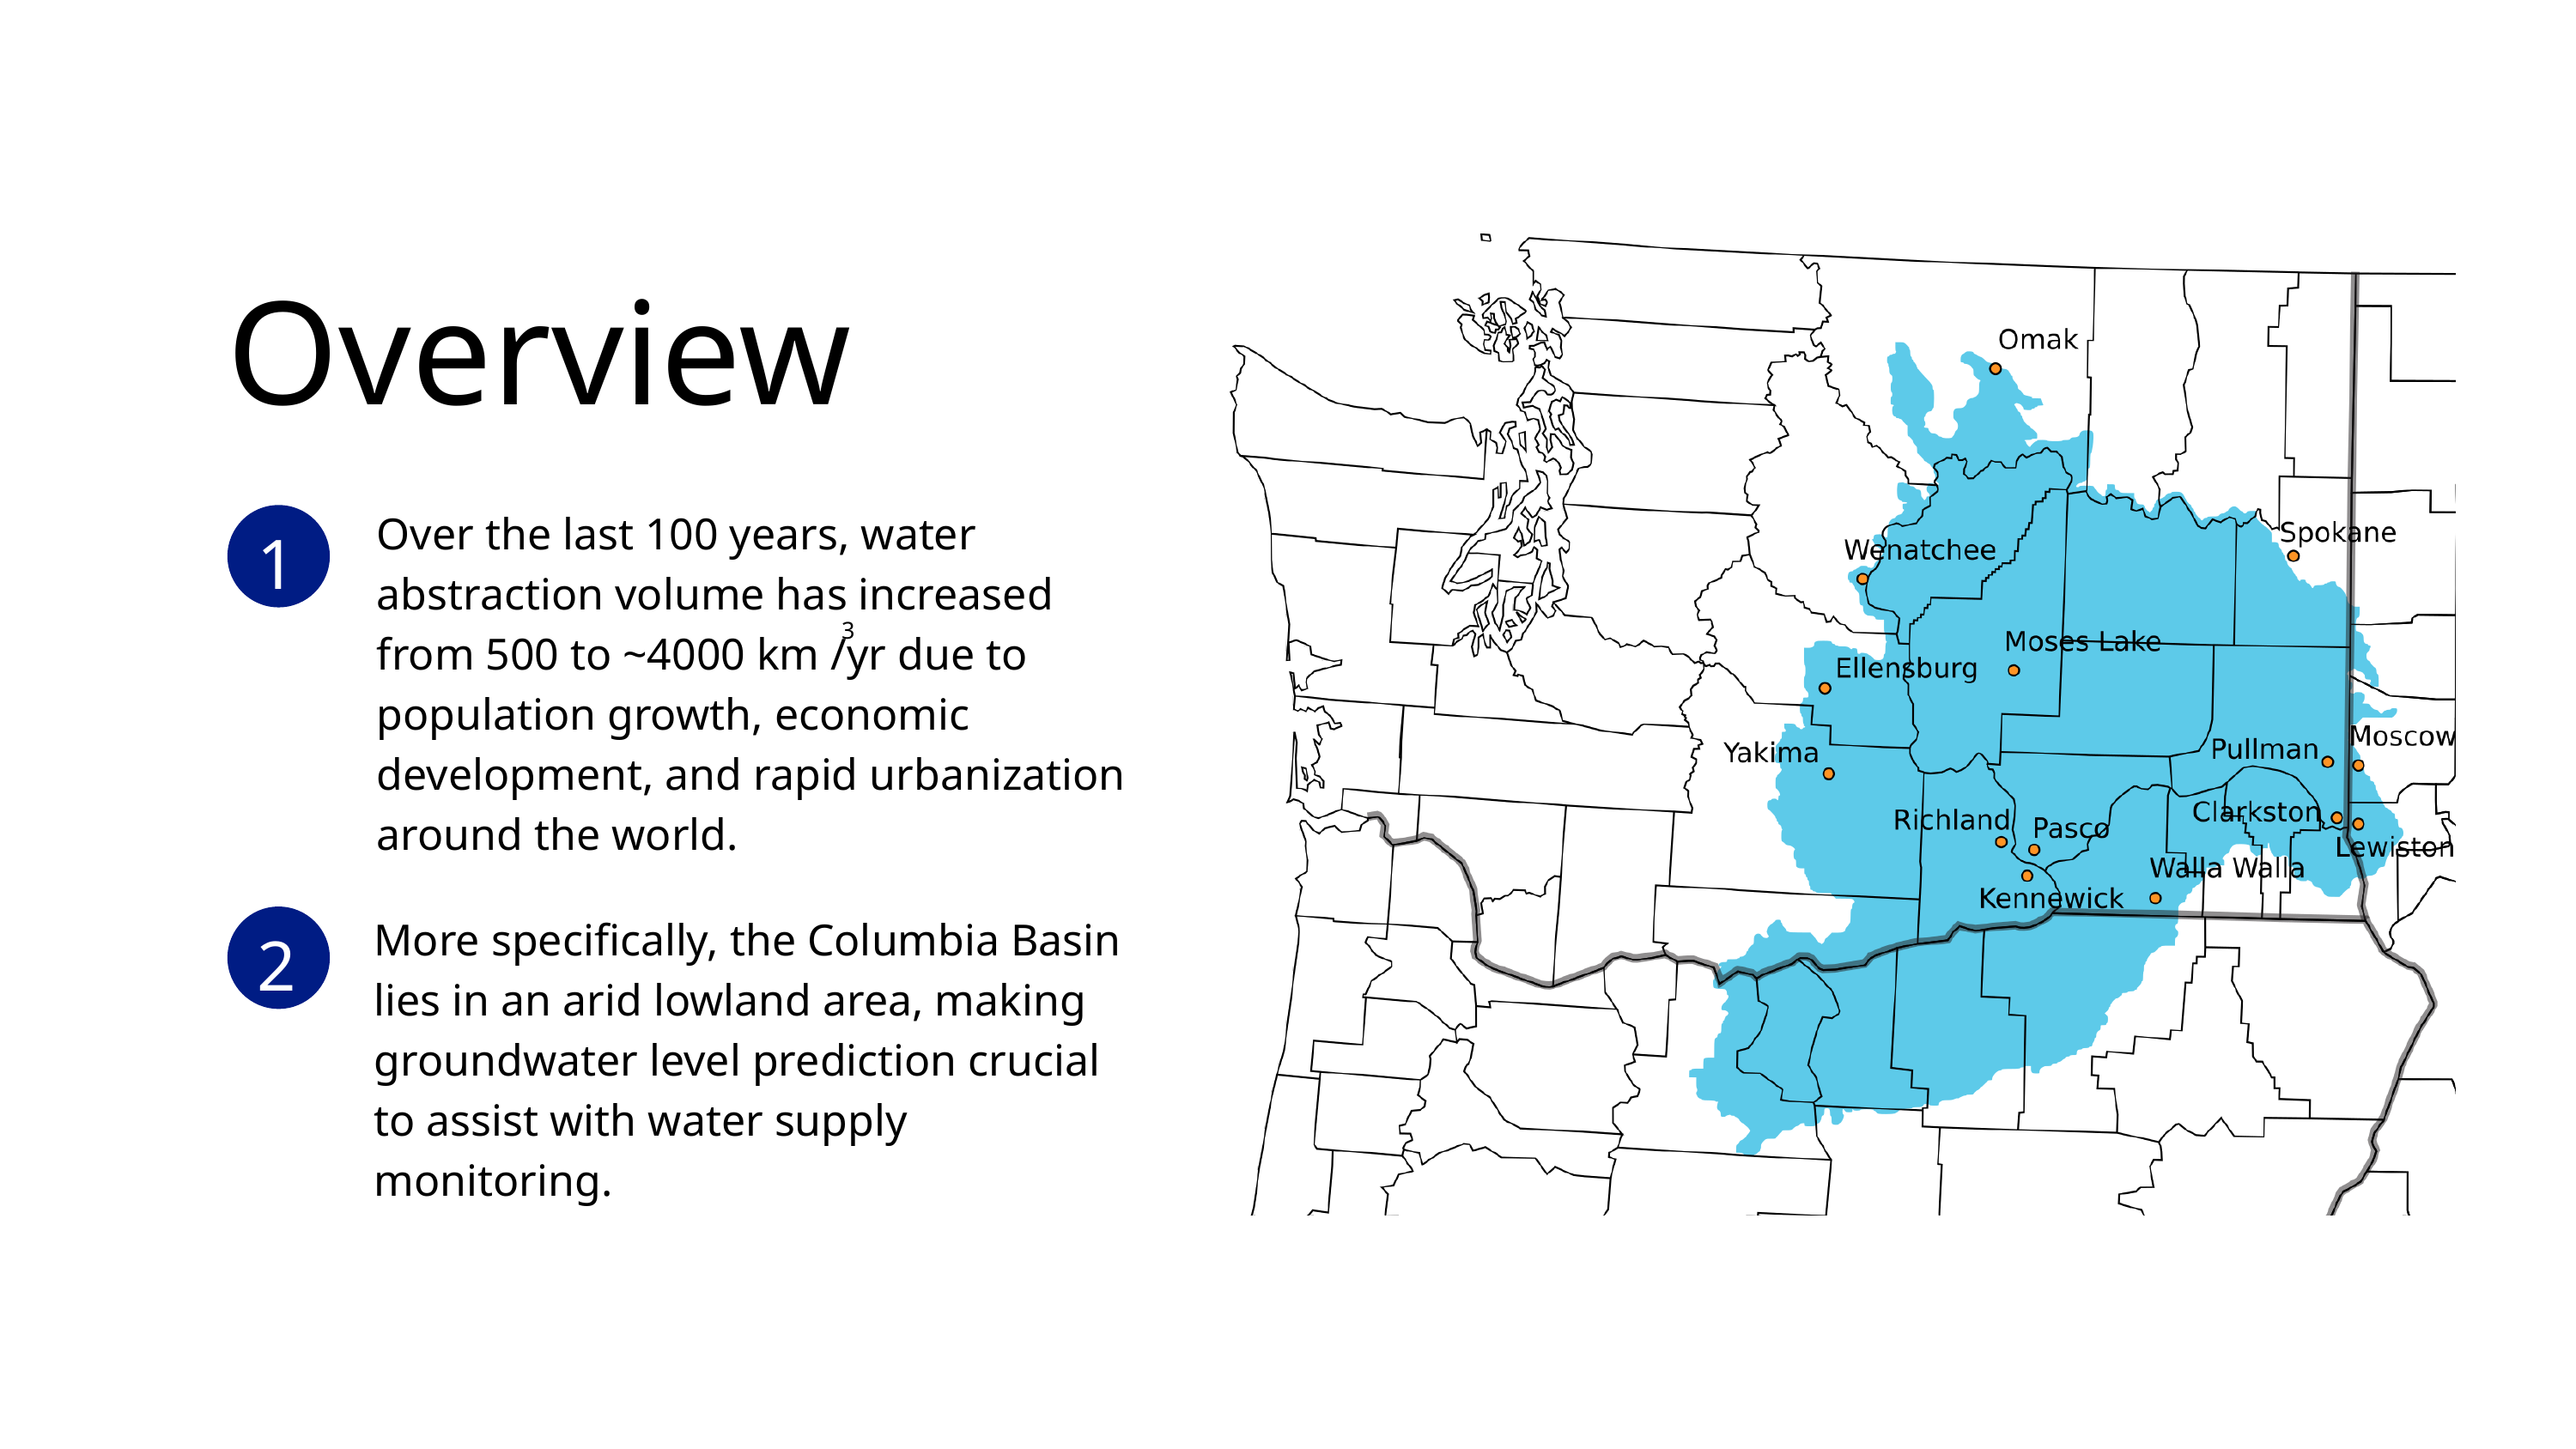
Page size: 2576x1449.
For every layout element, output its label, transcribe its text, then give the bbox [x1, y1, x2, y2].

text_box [227, 906, 331, 1009]
text_box More specifically, the Columbia Basin lies in an arid lowland area, making groundwater level prediction crucial to assist with water supply monitoring. [374, 904, 1149, 1205]
text_box Overview [227, 276, 943, 433]
text_box [1229, 233, 2456, 1216]
text_box 3 [841, 615, 855, 645]
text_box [227, 505, 331, 608]
text_box Over the last 100 years, water abstraction volume has increased from 500 to ~4000 km /yr due to population growth, economic development, and rapid urbanization around the world. [376, 498, 1151, 859]
